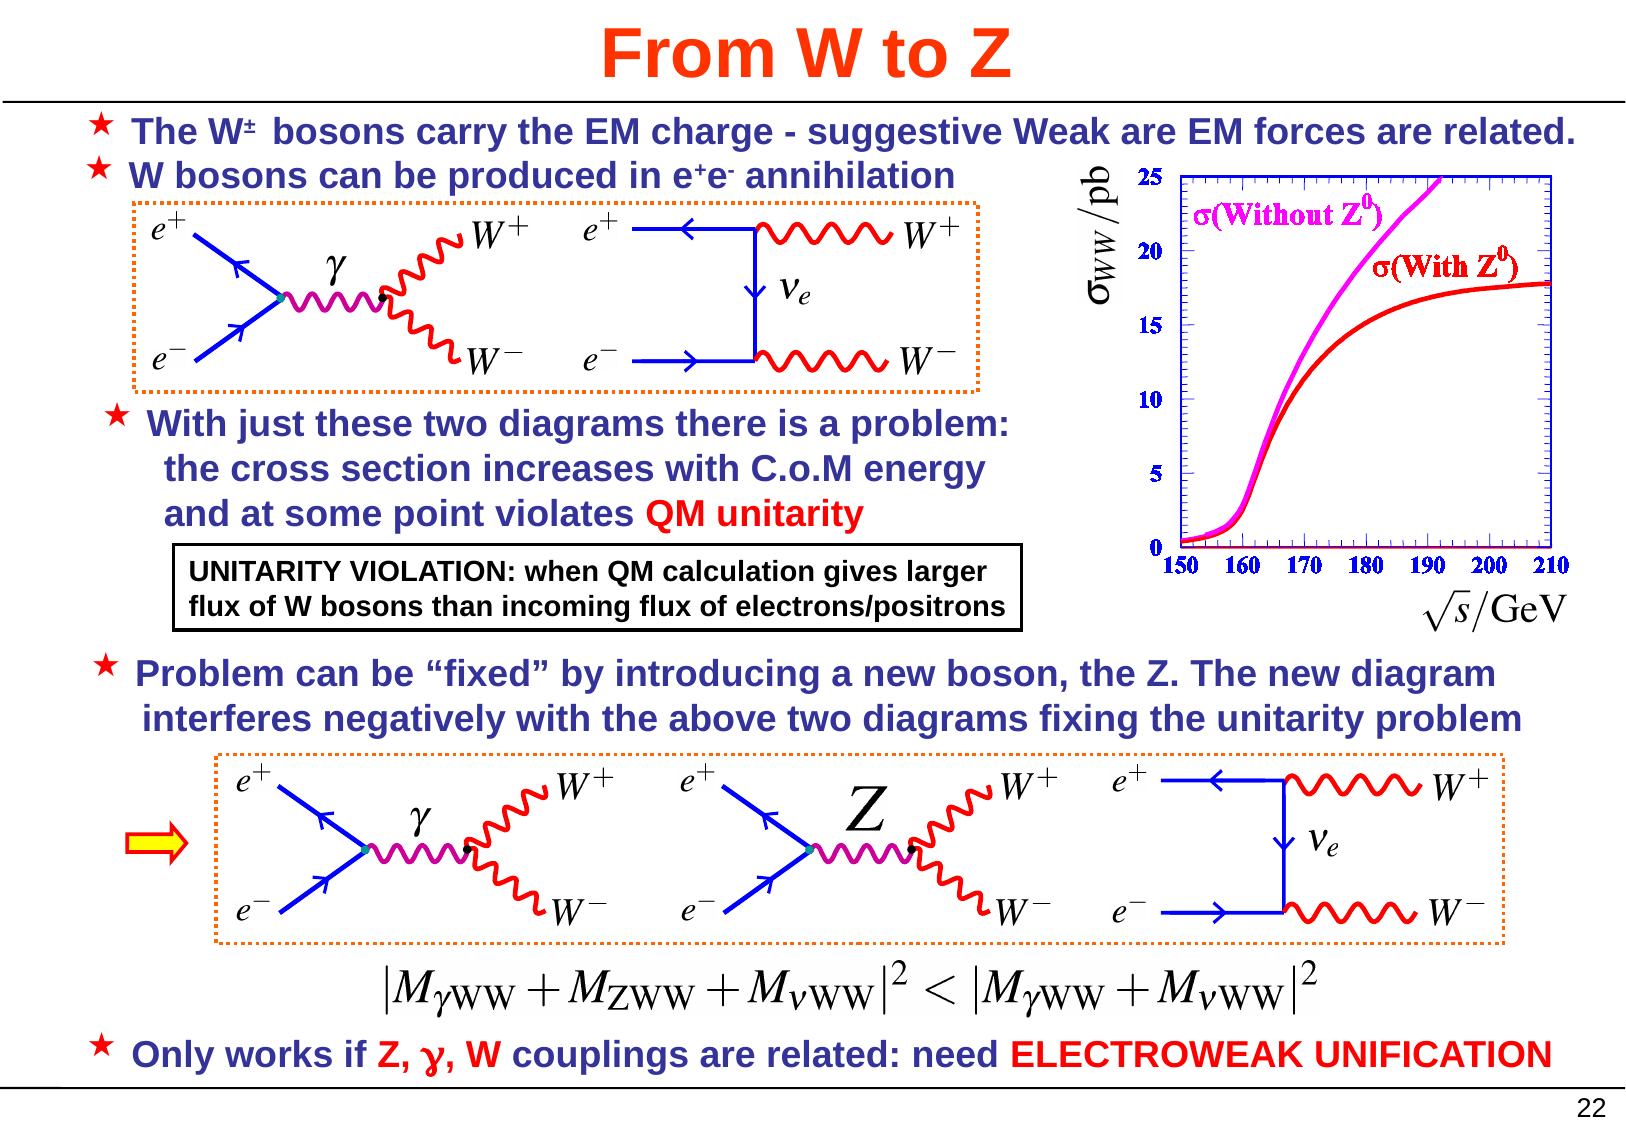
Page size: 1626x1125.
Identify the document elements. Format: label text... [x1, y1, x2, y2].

text_box UNITARITY VIOLATION: when QM calculation gives larger flux of W bosons than incoming flux of electrons/positrons [173, 544, 1022, 631]
text_box [127, 825, 187, 861]
picture [381, 959, 1321, 1018]
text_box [148, 208, 532, 375]
text_box Problem can be “fixed” by introducing a new boson, the Z. The new diagram interferes negatively with the above two diagrams fixing the unitarity problem [74, 640, 1539, 747]
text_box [579, 209, 963, 375]
text_box From W to Z [192, 7, 1421, 91]
text_box <número> [1243, 1082, 1623, 1125]
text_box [215, 754, 1504, 944]
text_box [133, 202, 978, 392]
text_box With just these two diagrams there is a problem: the cross section increases with C.o.M energy and at some point violates QM unitarity [85, 390, 1027, 542]
text_box Only works if Z, , W couplings are related: need ELECTROWEAK UNIFICATION [70, 1018, 1569, 1084]
text_box The W± bosons carry the EM charge - suggestive Weak are EM forces are related. [70, 99, 1593, 161]
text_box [1076, 163, 1569, 636]
text_box W bosons can be produced in e+e- annihilation [67, 143, 972, 204]
